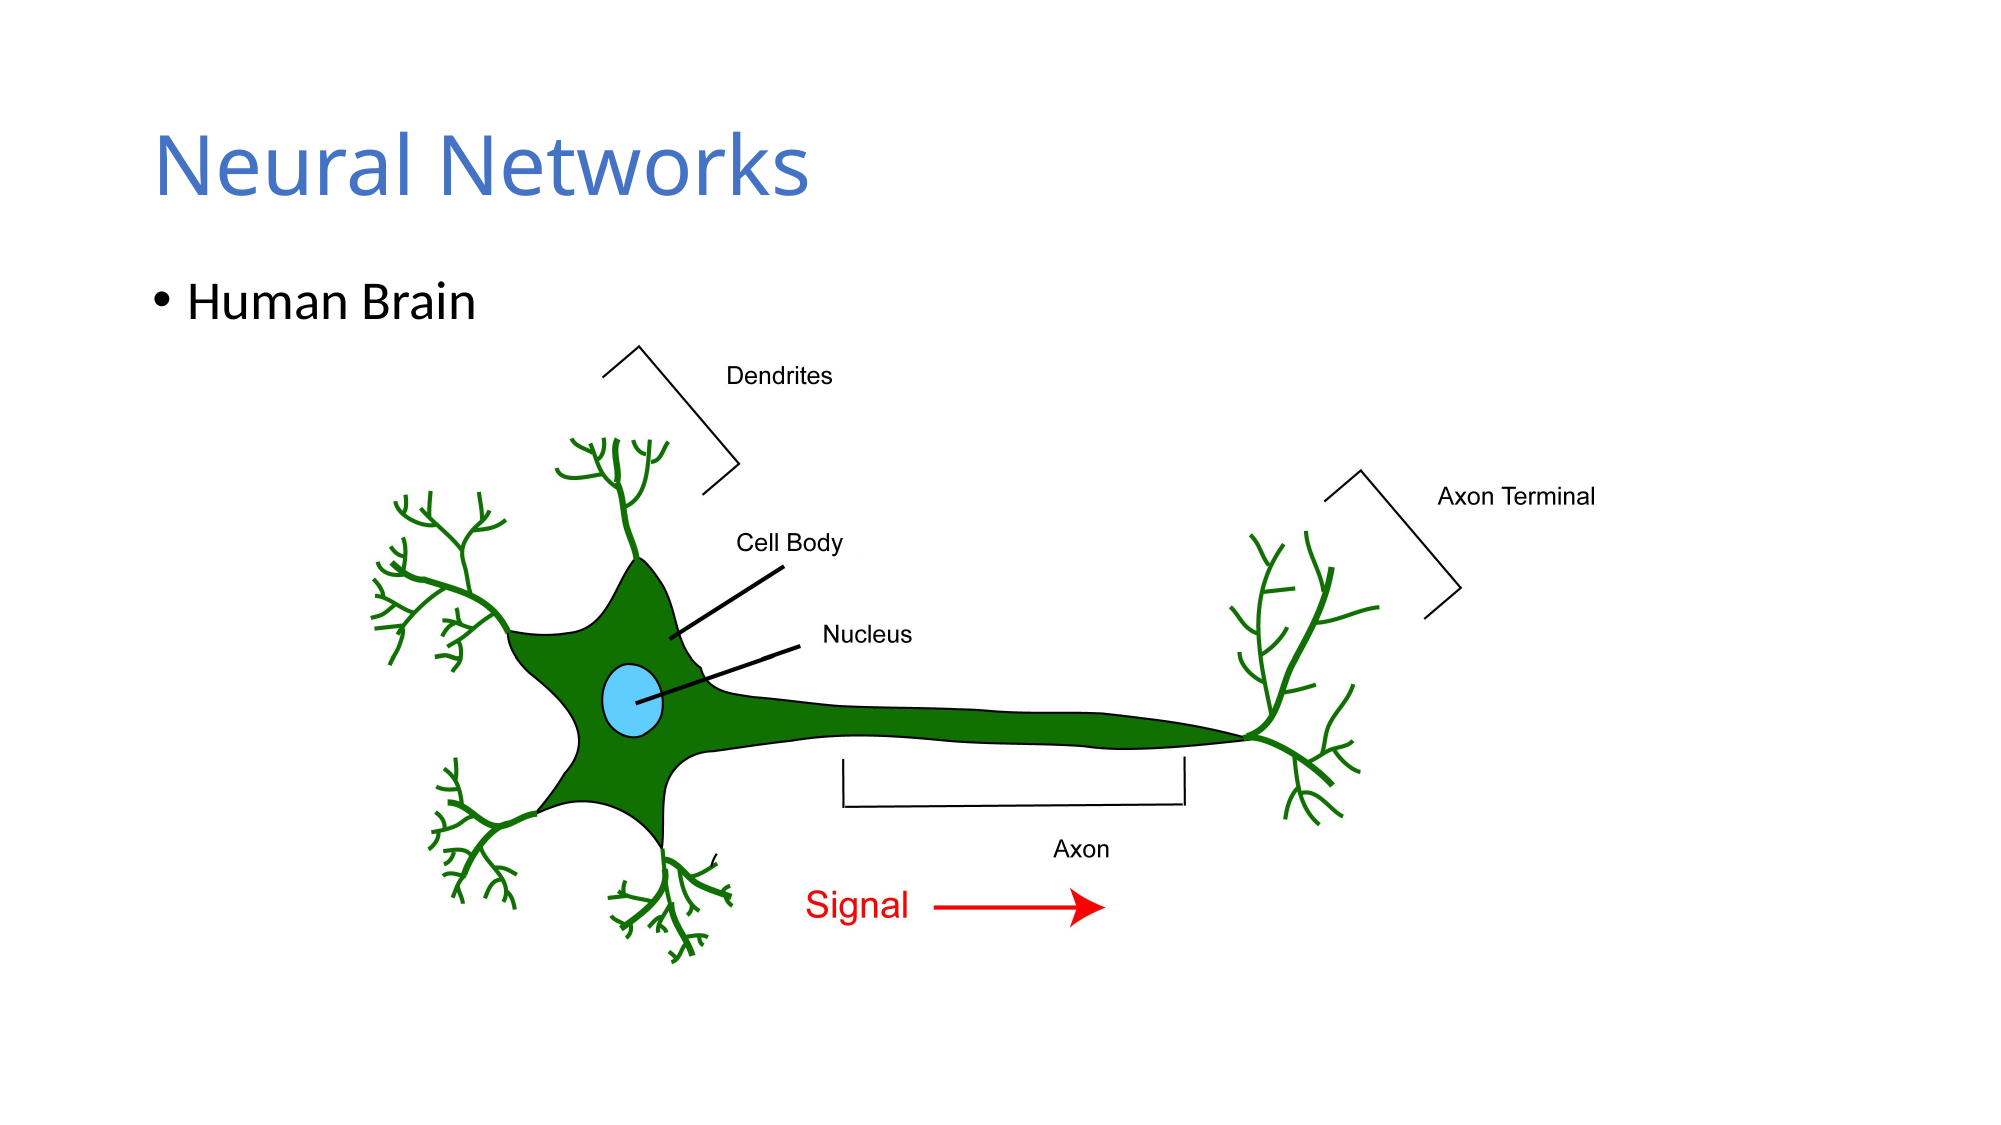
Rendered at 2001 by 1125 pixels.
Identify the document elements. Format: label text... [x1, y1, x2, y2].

title Neural Networks [137, 59, 1863, 264]
picture [360, 339, 1640, 976]
text_box Human Brain [137, 264, 1863, 340]
